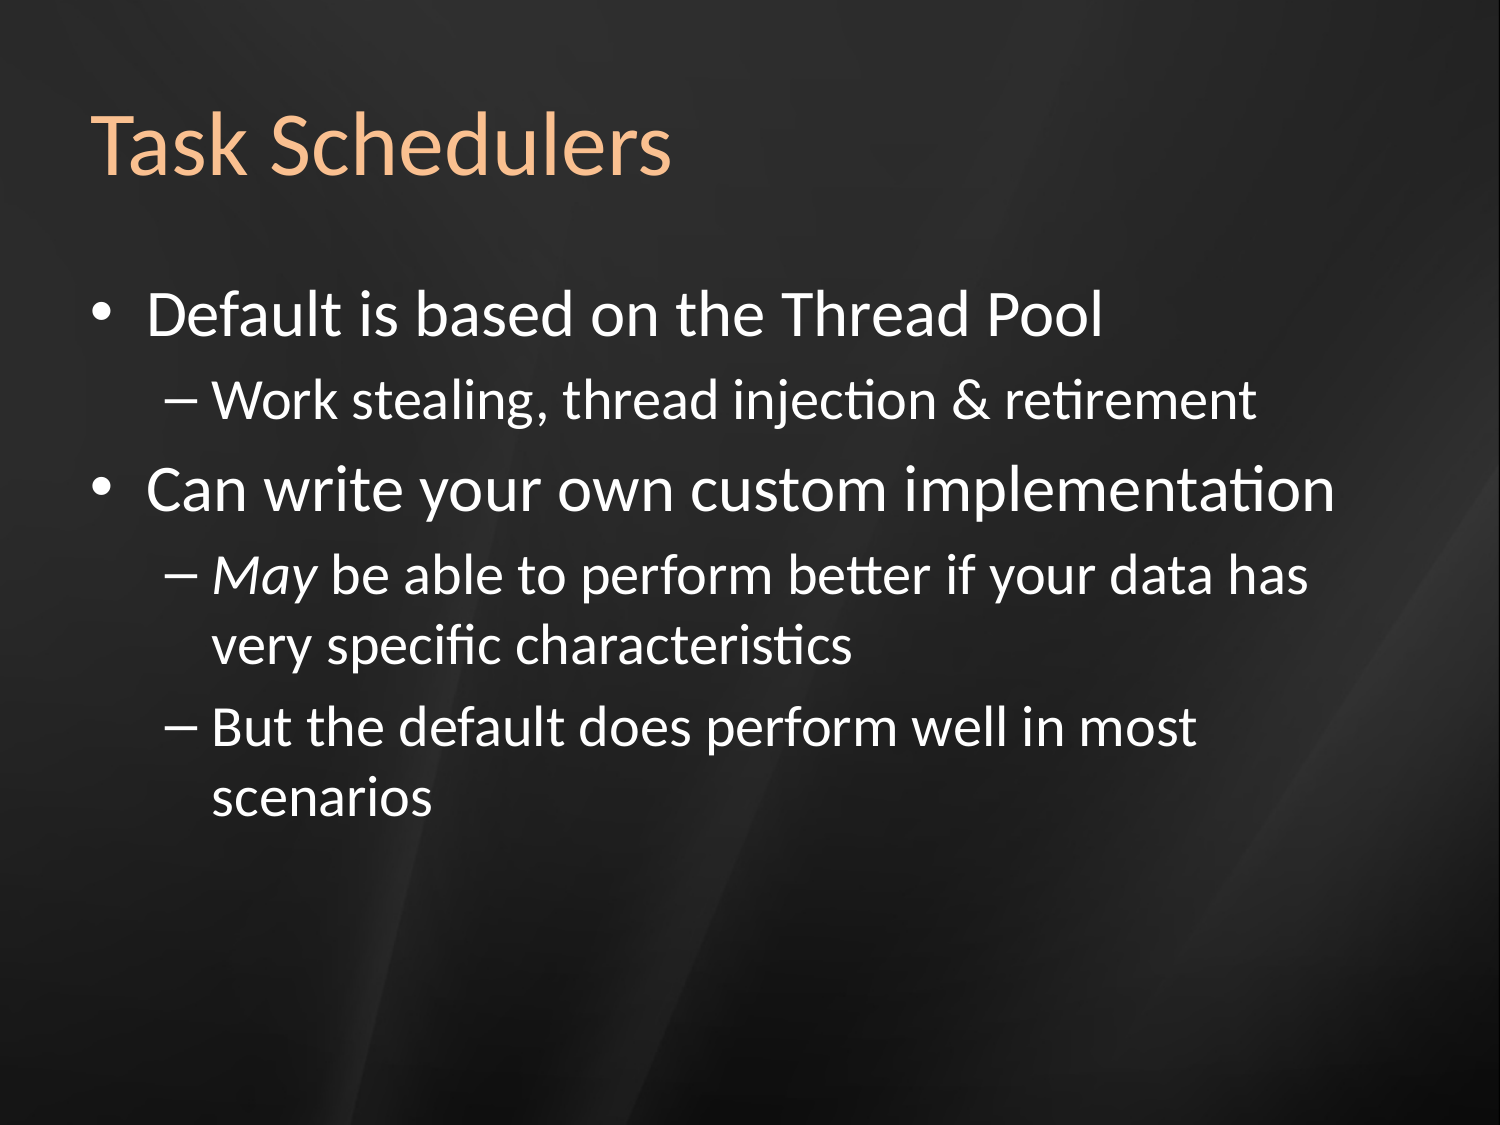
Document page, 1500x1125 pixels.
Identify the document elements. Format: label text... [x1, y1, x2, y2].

title Task Schedulers [75, 45, 1425, 233]
picture [0, 0, 1500, 1125]
list Default is based on the Thread Pool Work stealing, thread injection & retirement Can write your own custom implementation May be able to perform better if your data has very specific characteristics But the default does perform well in most scenarios [75, 262, 1425, 1005]
